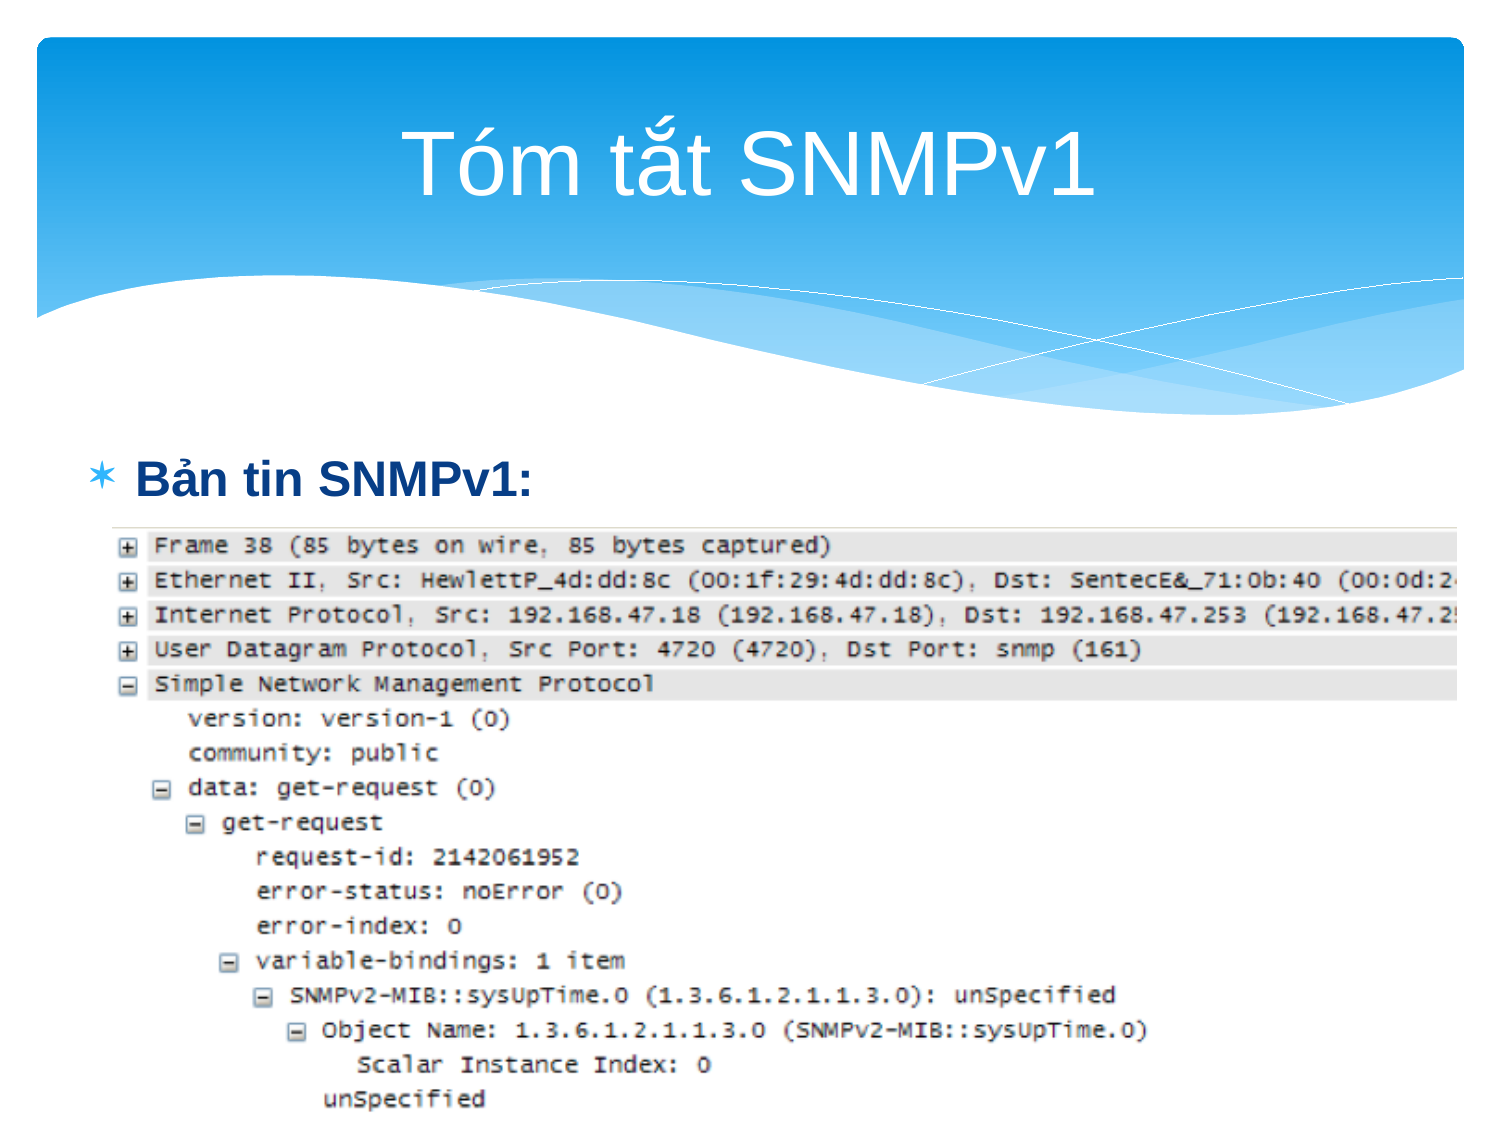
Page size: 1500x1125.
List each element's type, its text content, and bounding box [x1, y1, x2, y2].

title Tóm tắt SNMPv1 [75, 55, 1425, 261]
list Bản tin SNMPv1: [75, 438, 1425, 528]
picture [112, 526, 1458, 1125]
